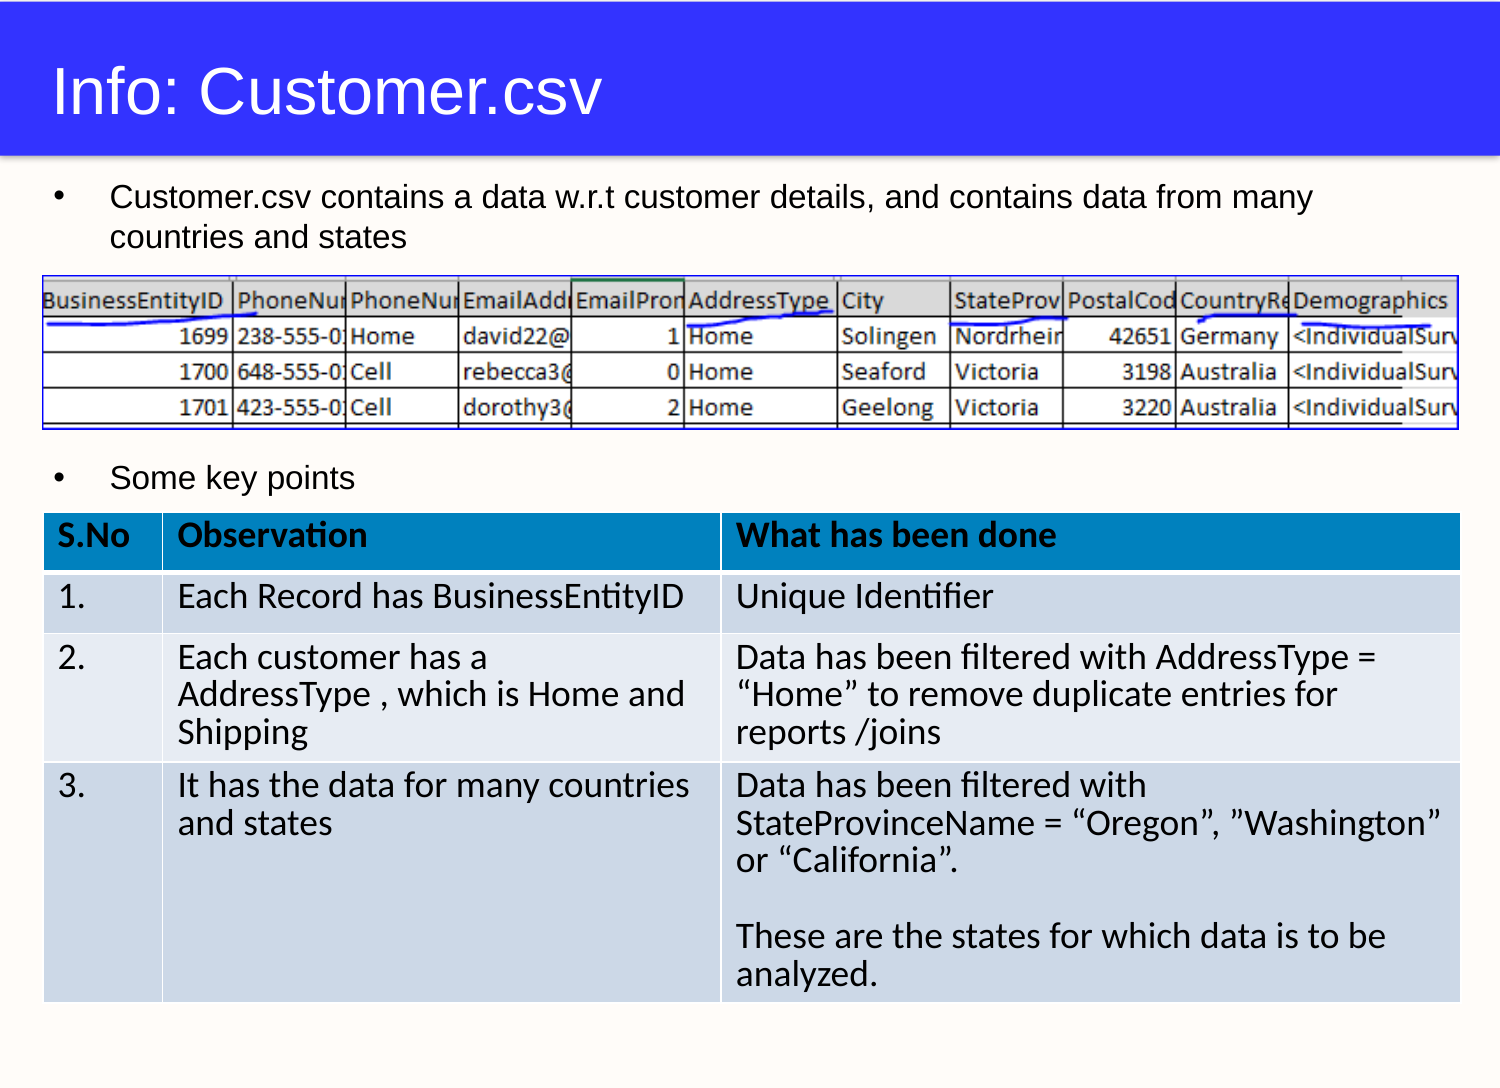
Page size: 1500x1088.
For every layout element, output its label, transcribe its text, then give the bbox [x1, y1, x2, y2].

table_header S.No [44, 513, 162, 570]
picture [42, 275, 1460, 430]
table_cell Data has been filtered with AddressType = “Home” to remove duplicate entries for reports /joins [722, 634, 1460, 761]
table_cell Each Record has BusinessEntityID [163, 575, 720, 633]
table_cell It has the data for many countries and states [163, 763, 720, 1002]
title Info: Customer.csv [36, 40, 1472, 131]
list Customer.csv contains a data w.r.t customer details, and contains data from many countries and states Some key points [38, 167, 1472, 1047]
table_cell 2. [44, 634, 162, 761]
table_header Observation [163, 513, 720, 570]
table_cell Unique Identifier [722, 575, 1460, 633]
table_cell Data has been filtered with StateProvinceName = “Oregon”, ”Washington” or “California”. These are the states for which data is to be analyzed. [722, 763, 1460, 1002]
table_cell 1. [44, 575, 162, 633]
table_header What has been done [722, 513, 1460, 570]
table_cell 3. [44, 763, 162, 1002]
table_cell Each customer has a AddressType , which is Home and Shipping [163, 634, 720, 761]
